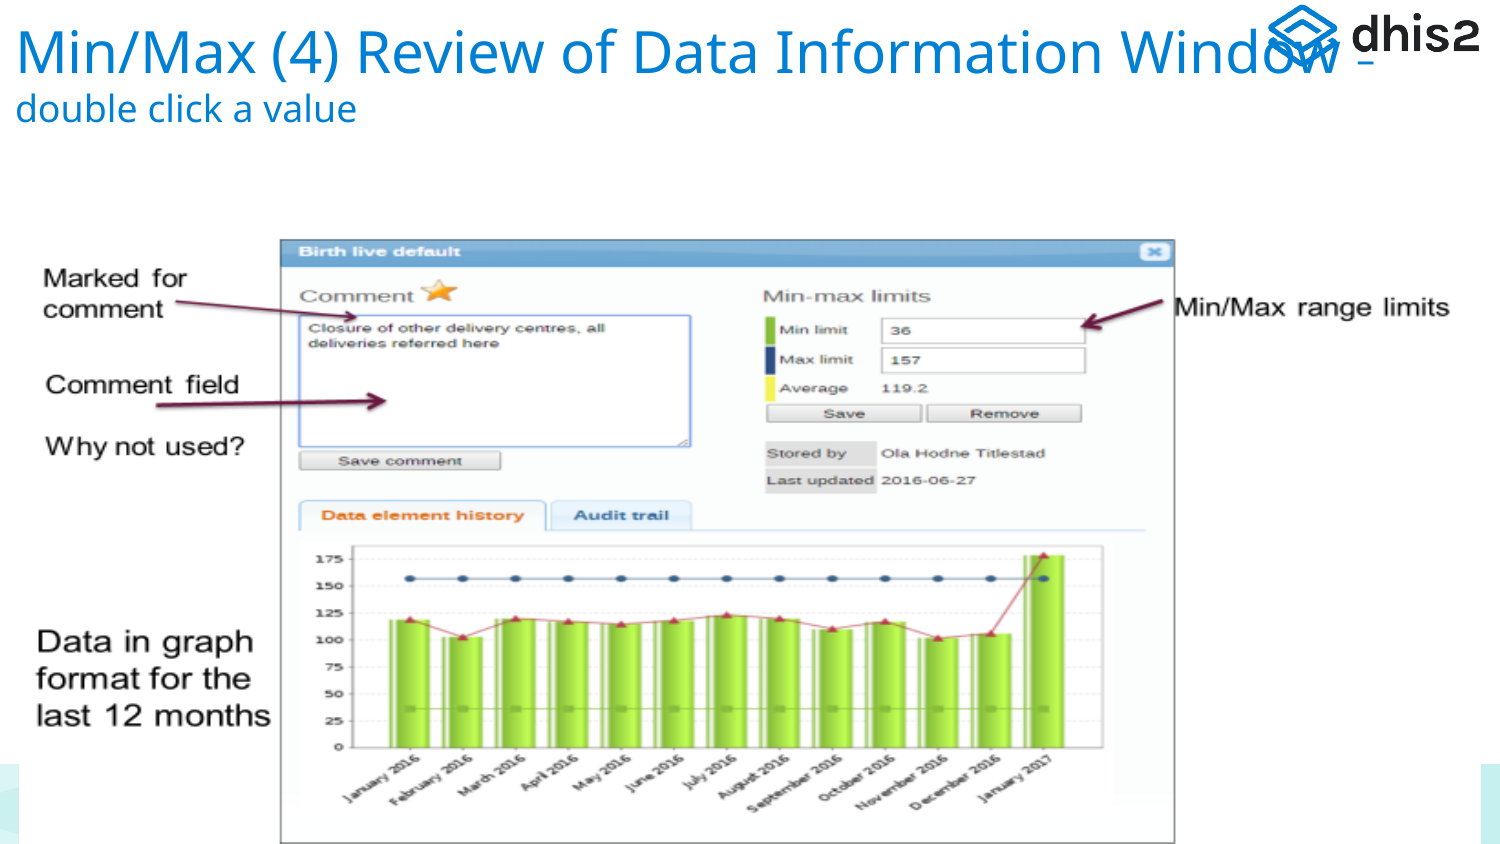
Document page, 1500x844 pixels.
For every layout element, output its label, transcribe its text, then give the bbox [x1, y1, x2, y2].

picture [0, 149, 1500, 844]
title Min/Max (4) Review of Data Information Window – double click a value [0, 0, 1461, 195]
picture [1461, 3, 1480, 68]
